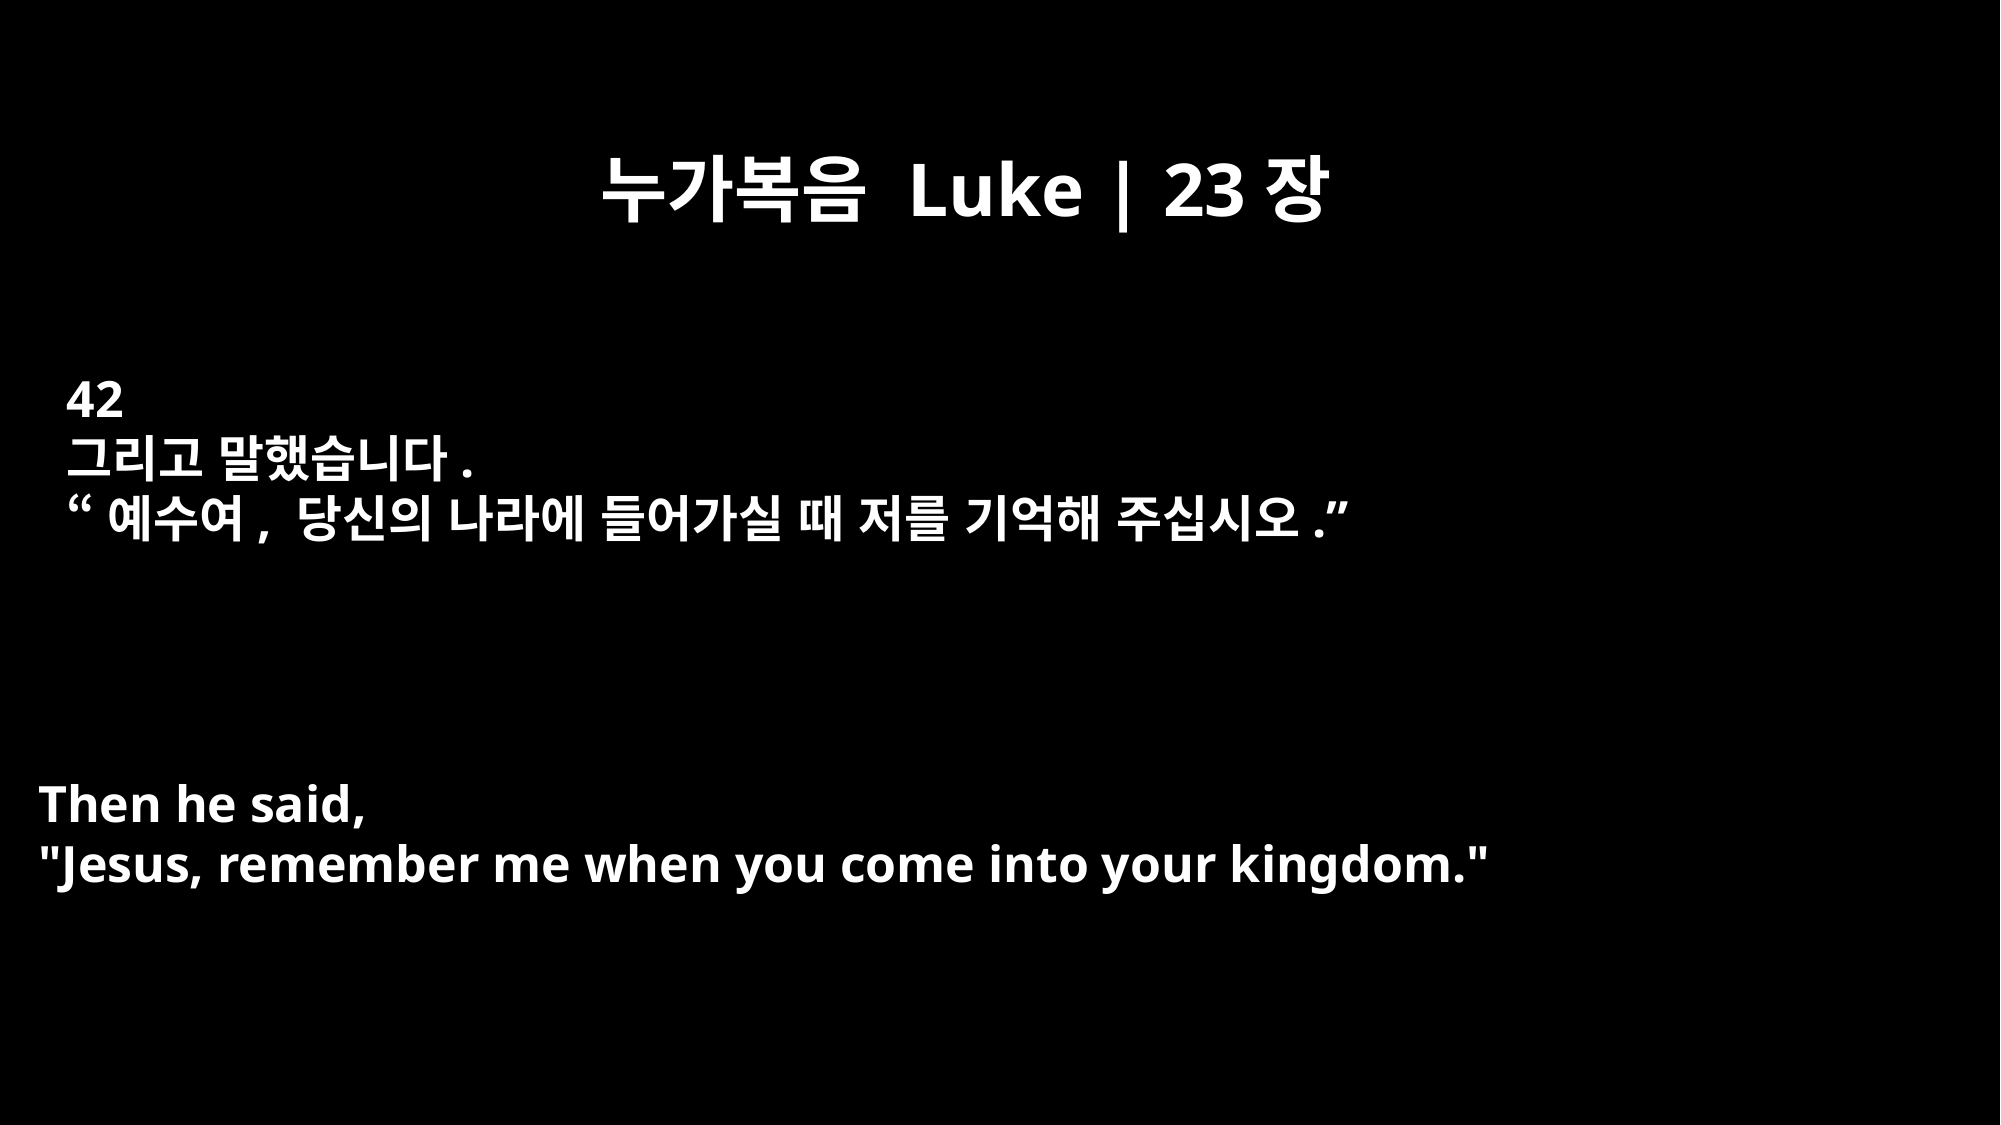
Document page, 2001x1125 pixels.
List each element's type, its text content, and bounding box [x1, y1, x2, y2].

text_box 42 그리고 말했습니다. “예수여, 당신의 나라에 들어가실 때 저를 기억해 주십시오.” [52, 359, 1364, 555]
text_box Then he said, "Jesus, remember me when you come into your kingdom." [23, 764, 1506, 900]
text_box 누가복음 Luke | 23장 [585, 136, 1347, 239]
